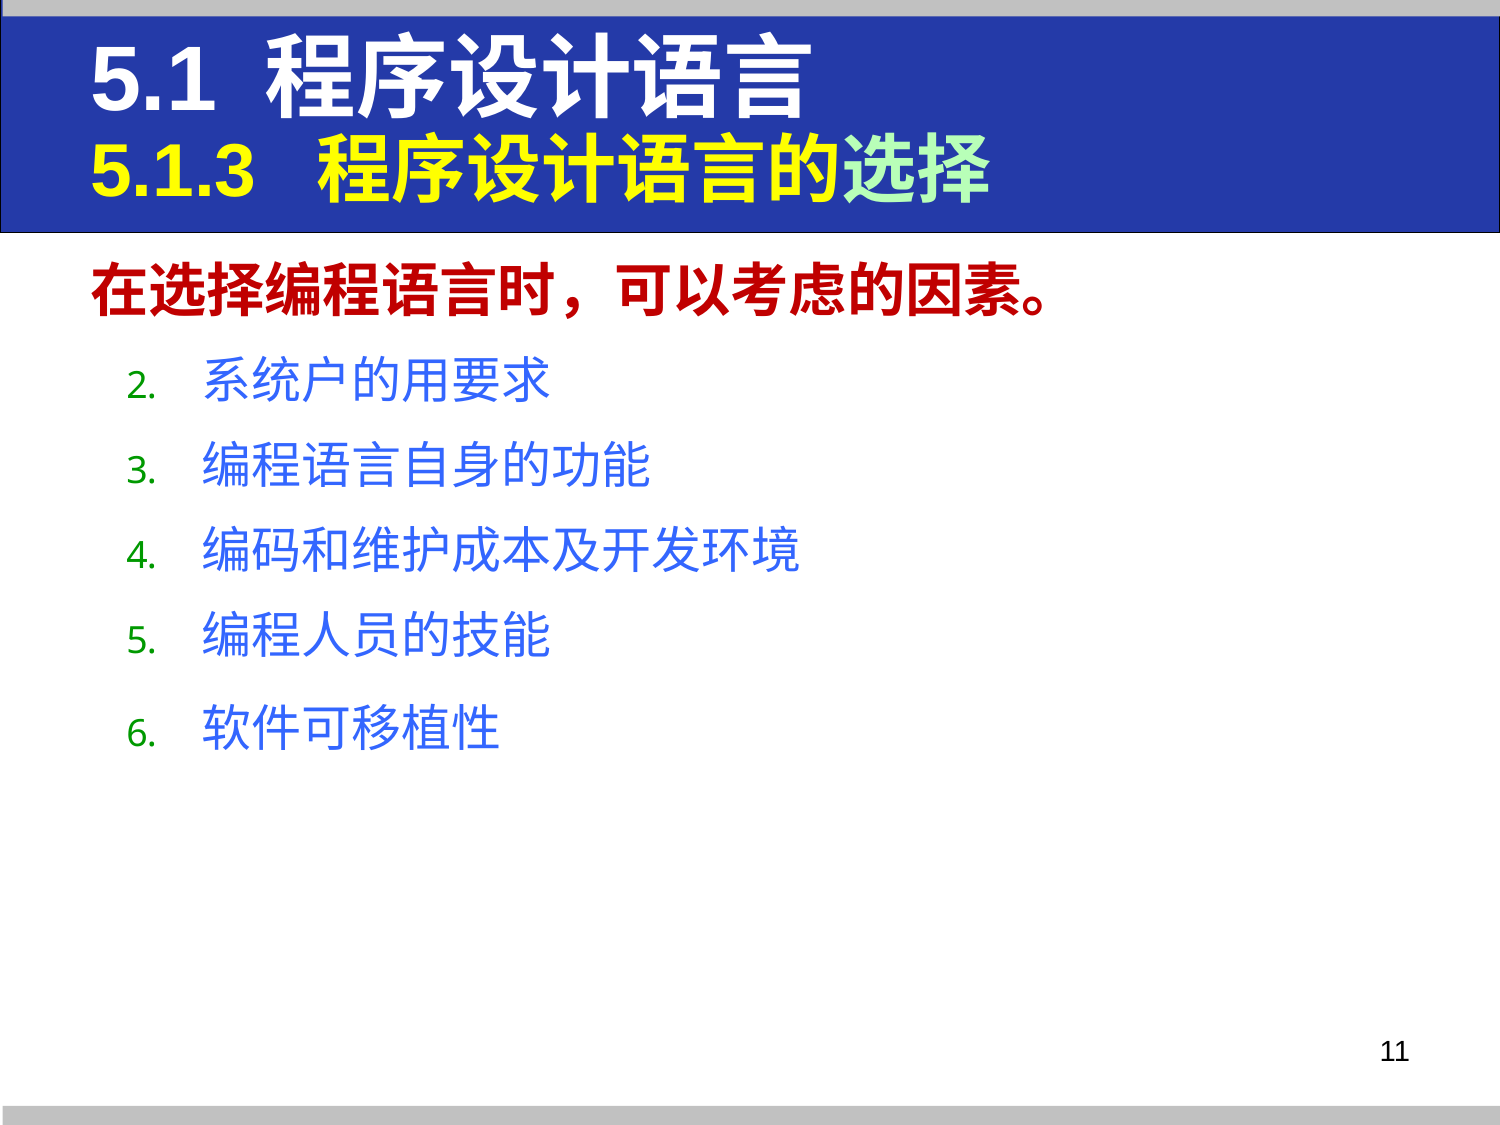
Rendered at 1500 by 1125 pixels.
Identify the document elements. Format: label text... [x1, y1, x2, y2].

list 在选择编程语言时，可以考虑的因素。 系统户的用要求 编程语言自身的功能 编码和维护成本及开发环境 编程人员的技能 软件可移植性 [74, 245, 1426, 1083]
slide_number 11 [1074, 1024, 1426, 1103]
title 5.1 程序设计语言 5.1.3 程序设计语言的选择 [74, 34, 1426, 223]
